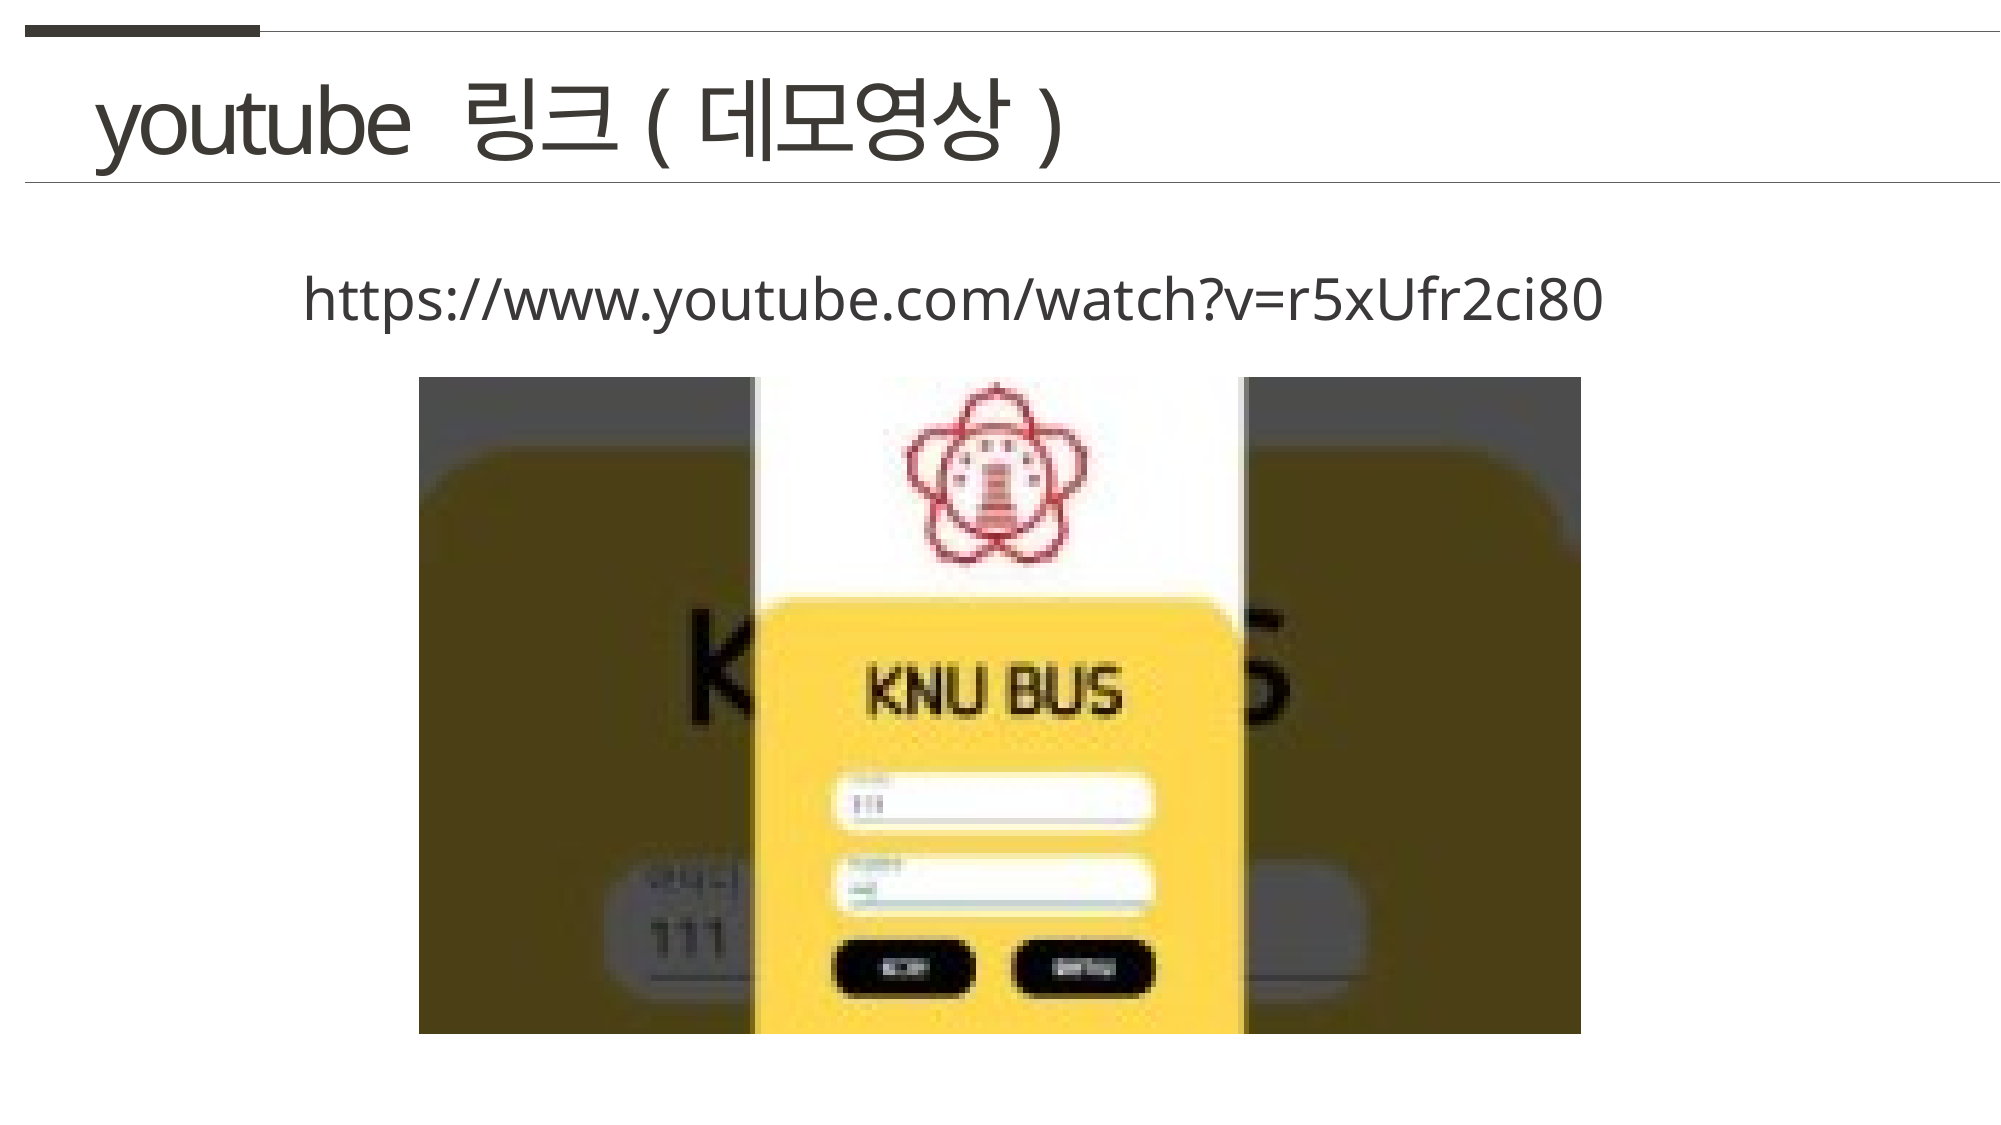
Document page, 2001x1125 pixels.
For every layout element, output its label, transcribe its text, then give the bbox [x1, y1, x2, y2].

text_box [418, 376, 1582, 1035]
text_box https://www.youtube.com/watch?v=r5xUfr2ci80 [287, 254, 1853, 340]
text_box youtube 링크(데모영상) [80, 55, 1079, 181]
